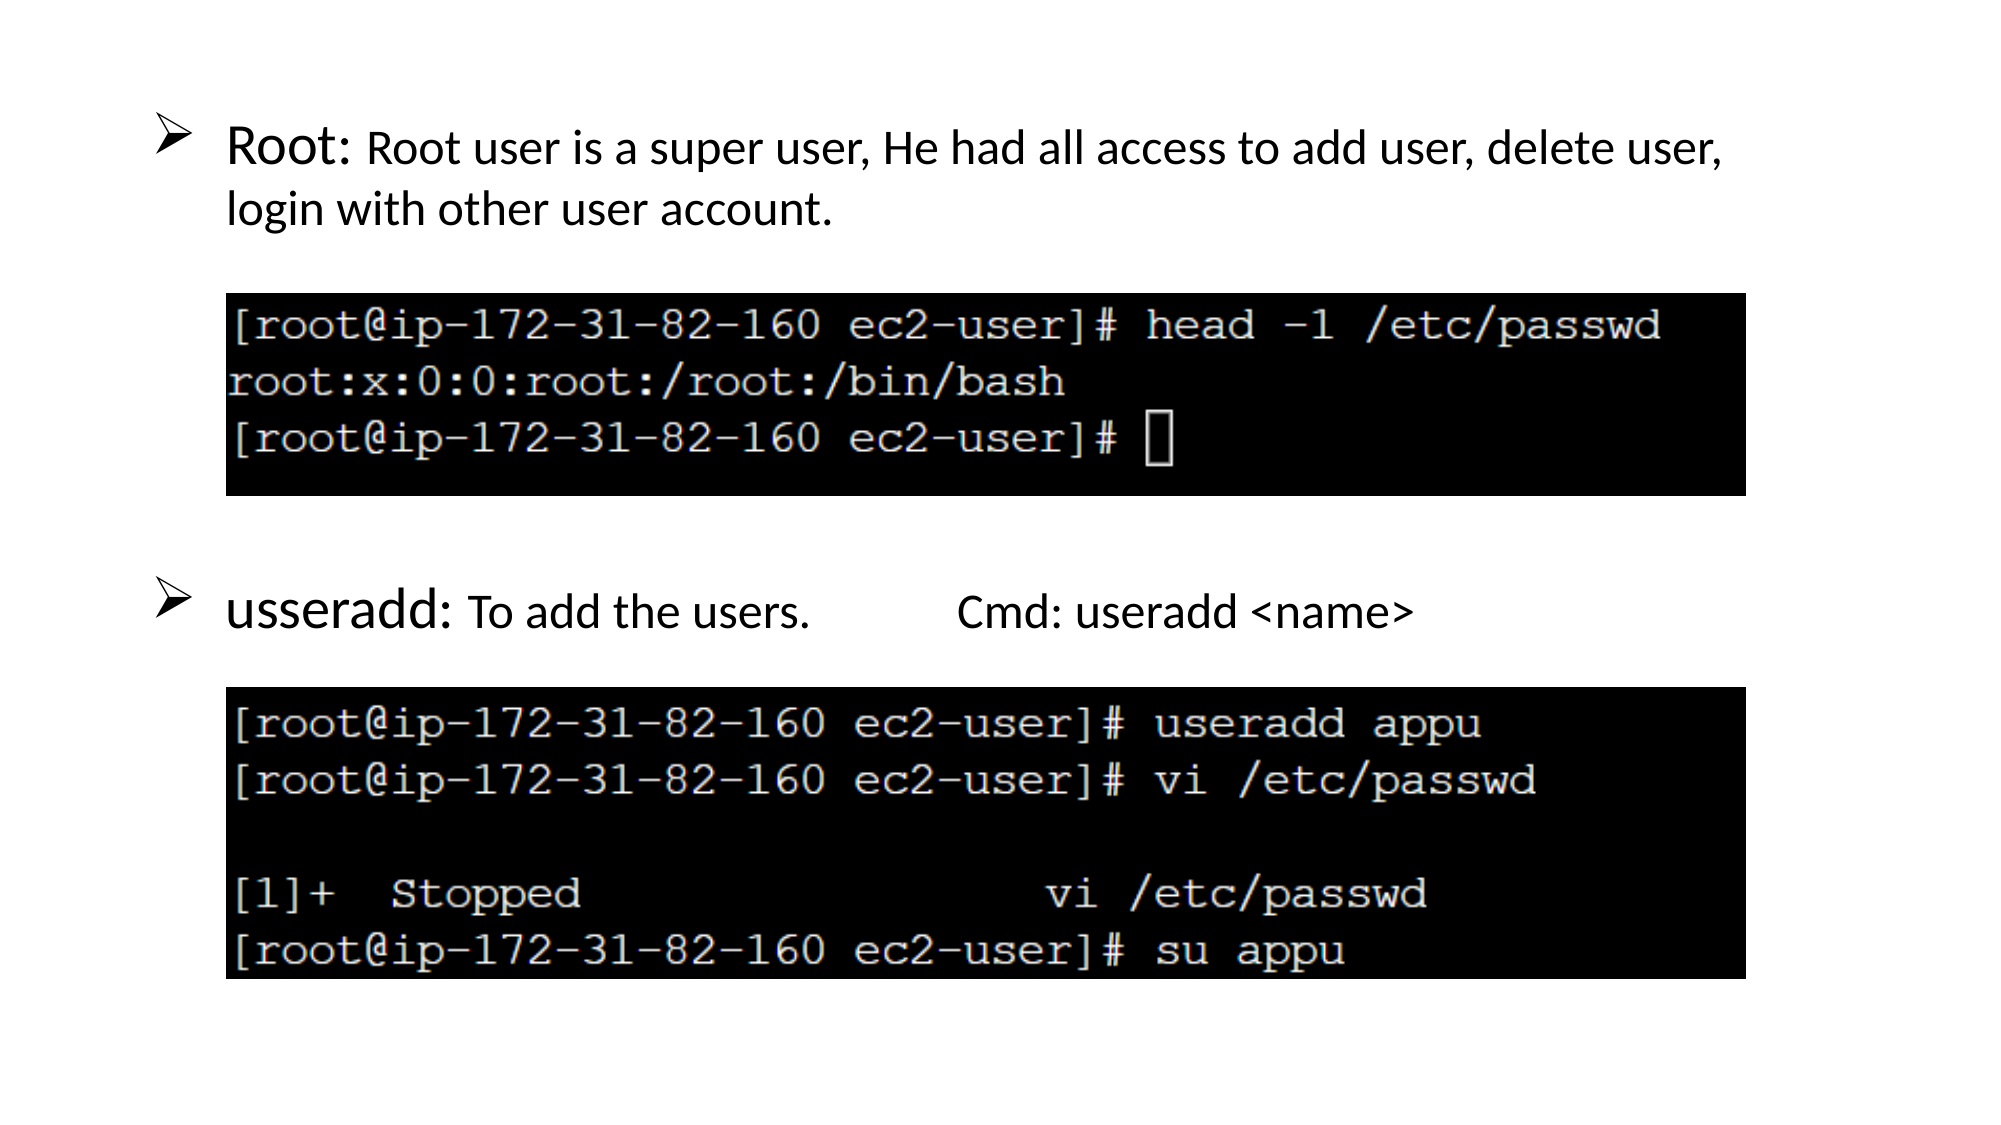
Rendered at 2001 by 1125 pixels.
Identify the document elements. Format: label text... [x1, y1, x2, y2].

text_box usseradd: To add the users. Cmd: useradd <name> [136, 562, 1819, 648]
picture [225, 293, 1746, 496]
text_box Root: Root user is a super user, He had all access to add user, delete user, login with other user account. [136, 98, 1777, 244]
picture [225, 687, 1746, 980]
